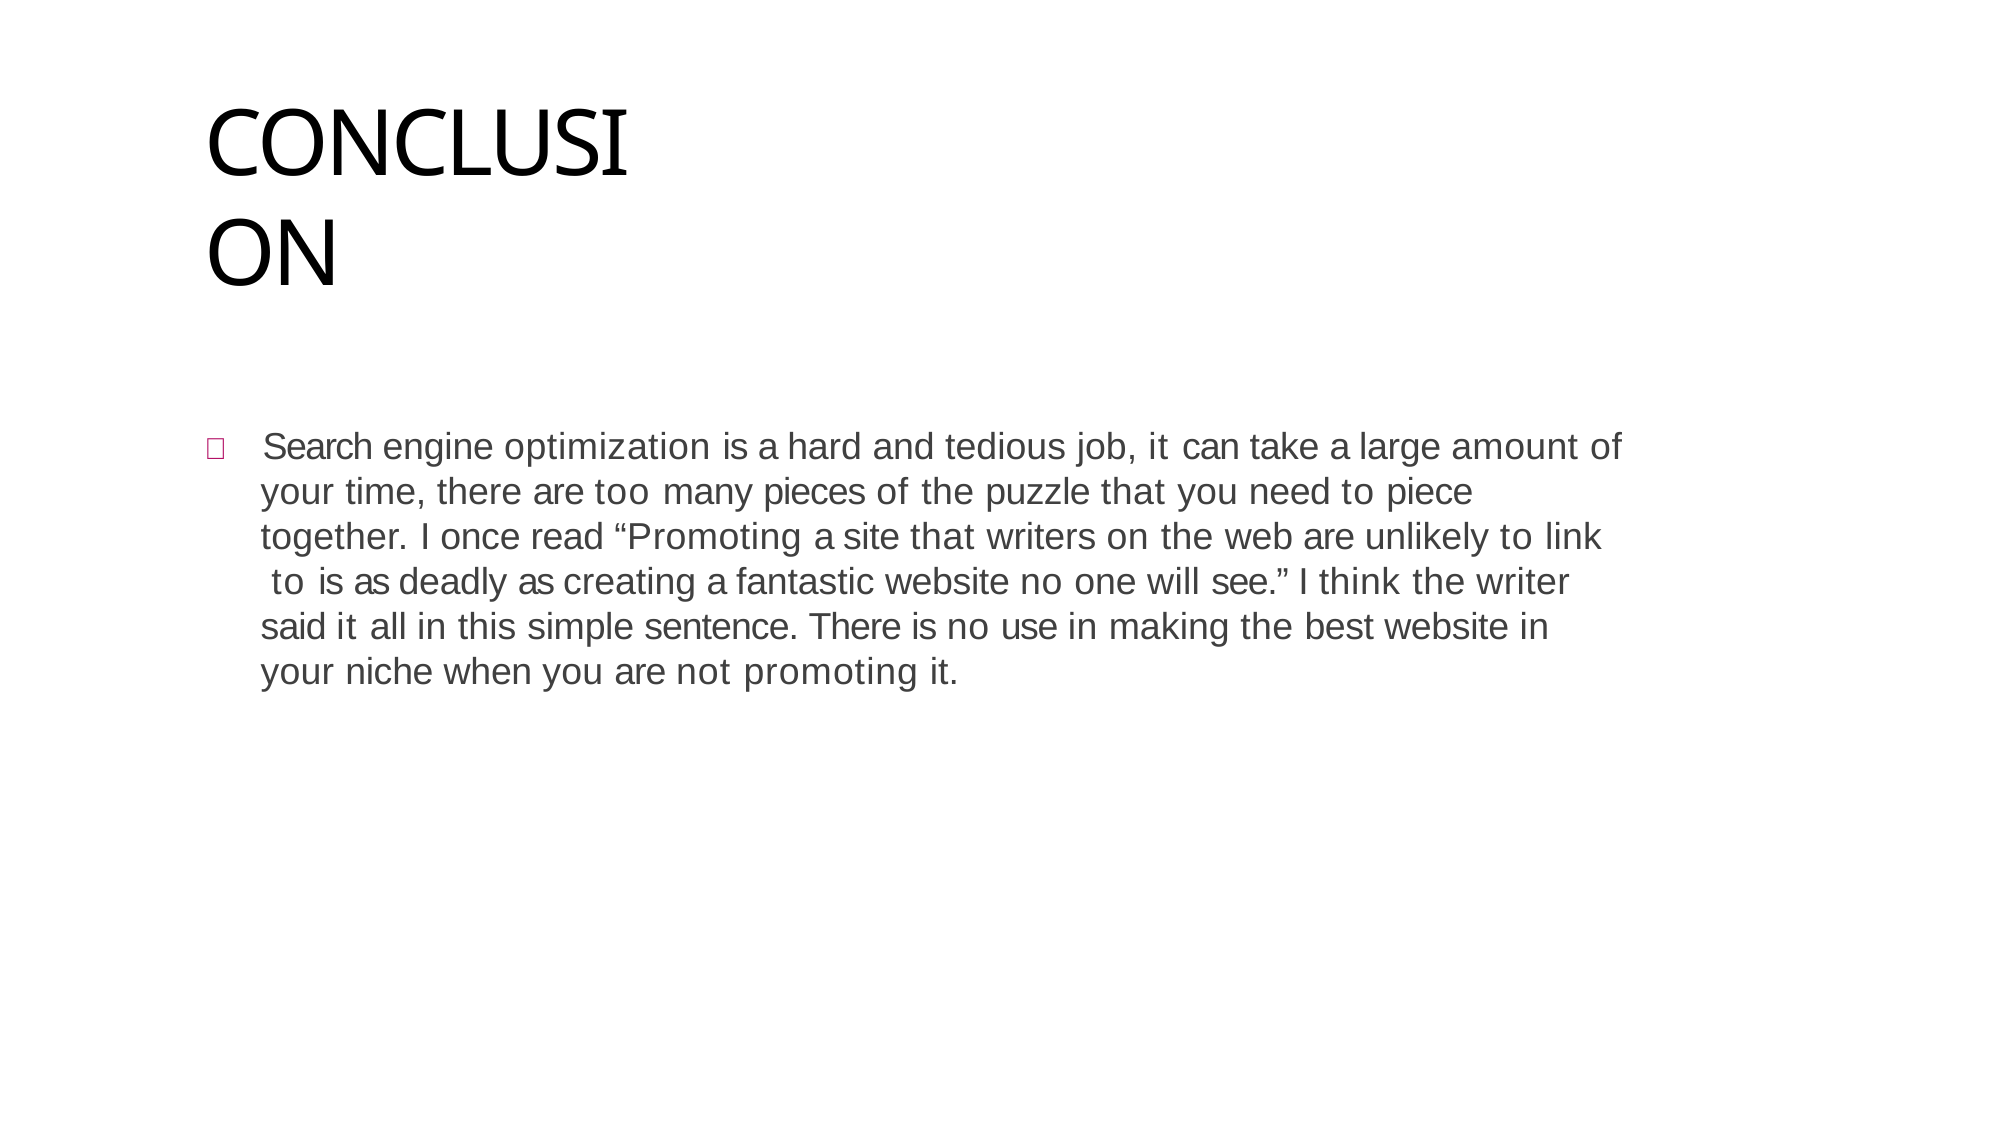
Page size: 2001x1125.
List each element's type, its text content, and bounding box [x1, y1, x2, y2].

title CONCLUSION [202, 81, 672, 304]
text_box  Search engine optimization is a hard and tedious job, it can take a large amount of your time, there are too many pieces of the puzzle that you need to piece together. I once read “Promoting a site that writers on the web are unlikely to link to is as deadly as creating a fantastic website no one will see.” I think the writer said it all in this simple sentence. There is no use in making the best website in your niche when you are not promoting it. [202, 420, 1624, 693]
